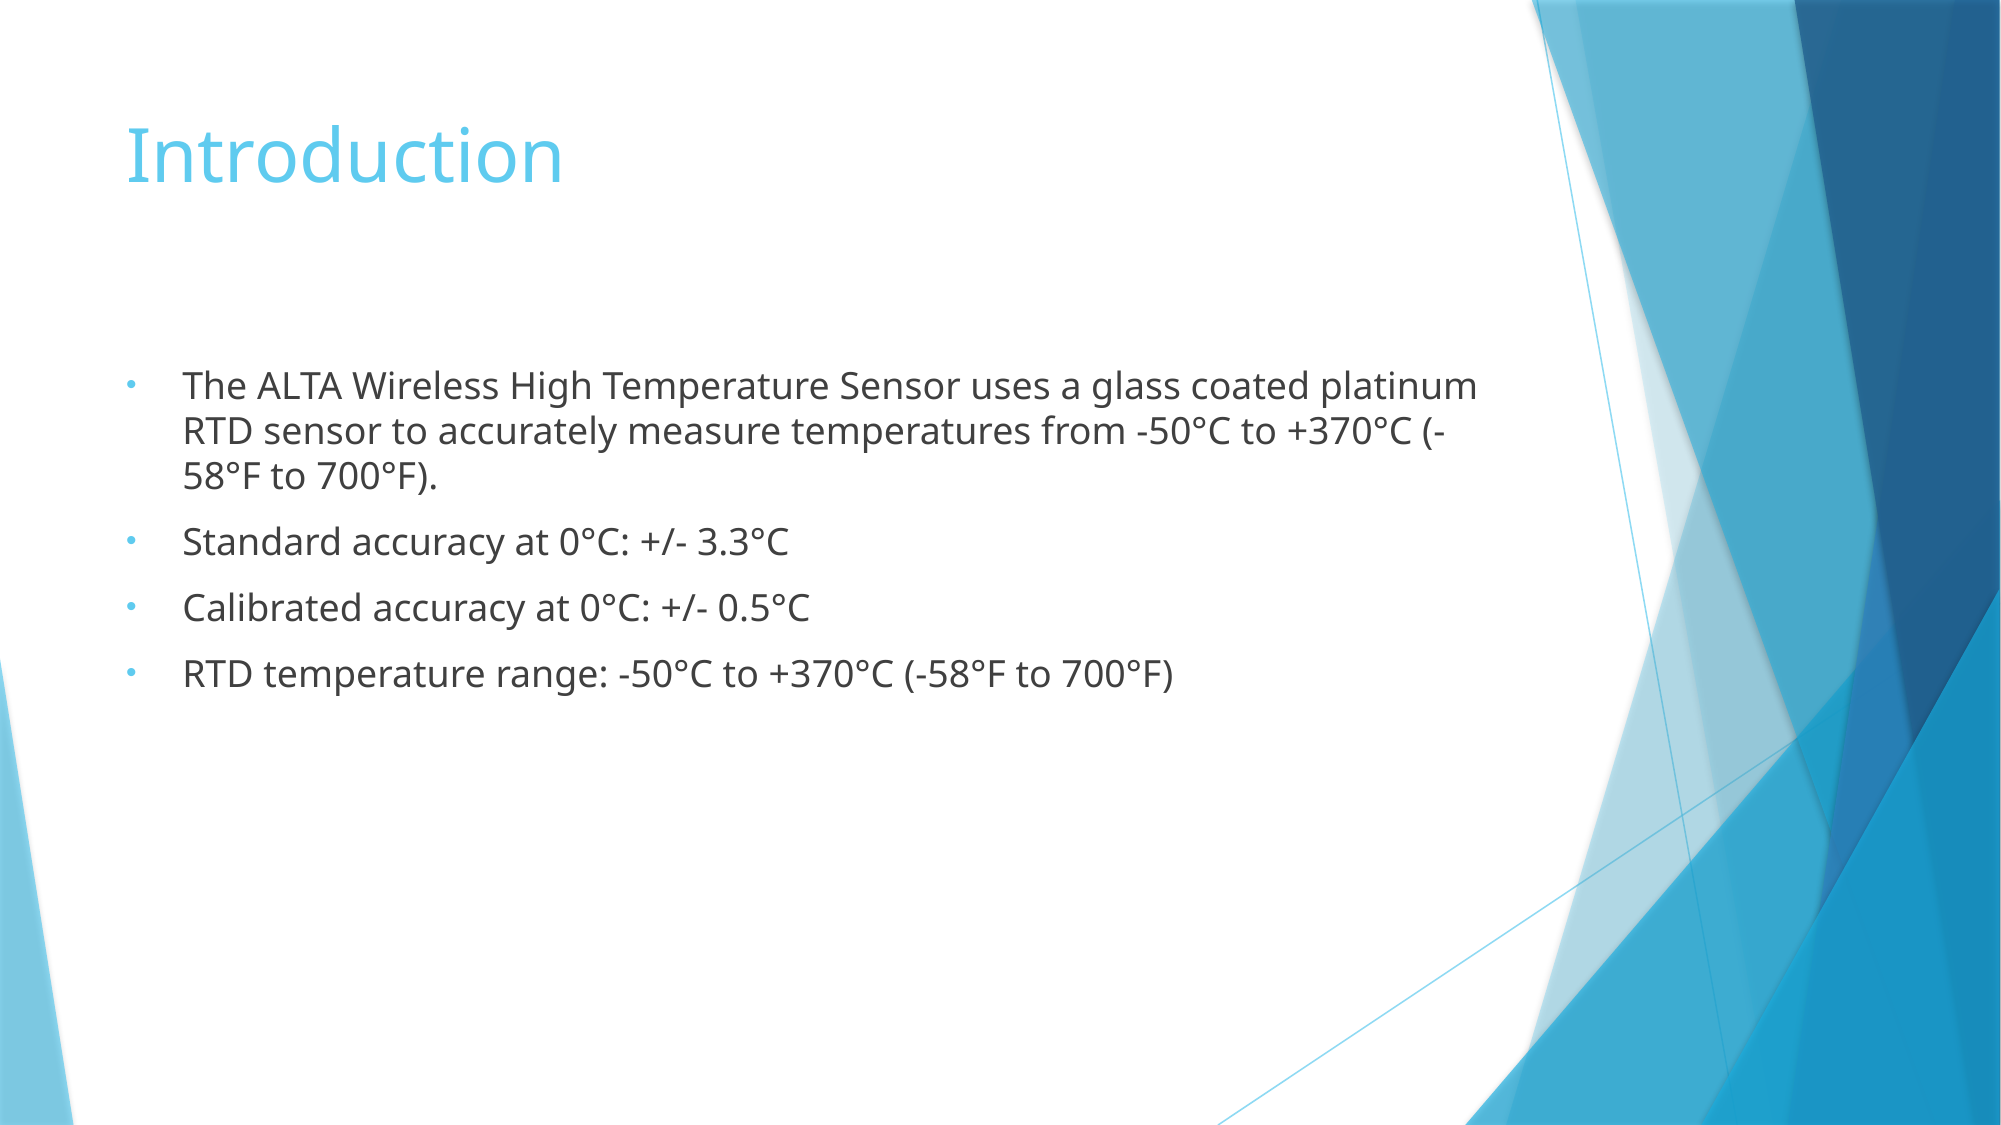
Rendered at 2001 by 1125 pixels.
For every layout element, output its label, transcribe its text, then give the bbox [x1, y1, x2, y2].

list The ALTA Wireless High Temperature Sensor uses a glass coated platinum RTD sensor to accurately measure temperatures from -50°C to +370°C (-58°F to 700°F). Standard accuracy at 0°C: +/- 3.3°C Calibrated accuracy at 0°C: +/- 0.5°C RTD temperature range: -50°C to +370°C (-58°F to 700°F) [111, 354, 1522, 992]
title Introduction [111, 99, 1522, 317]
